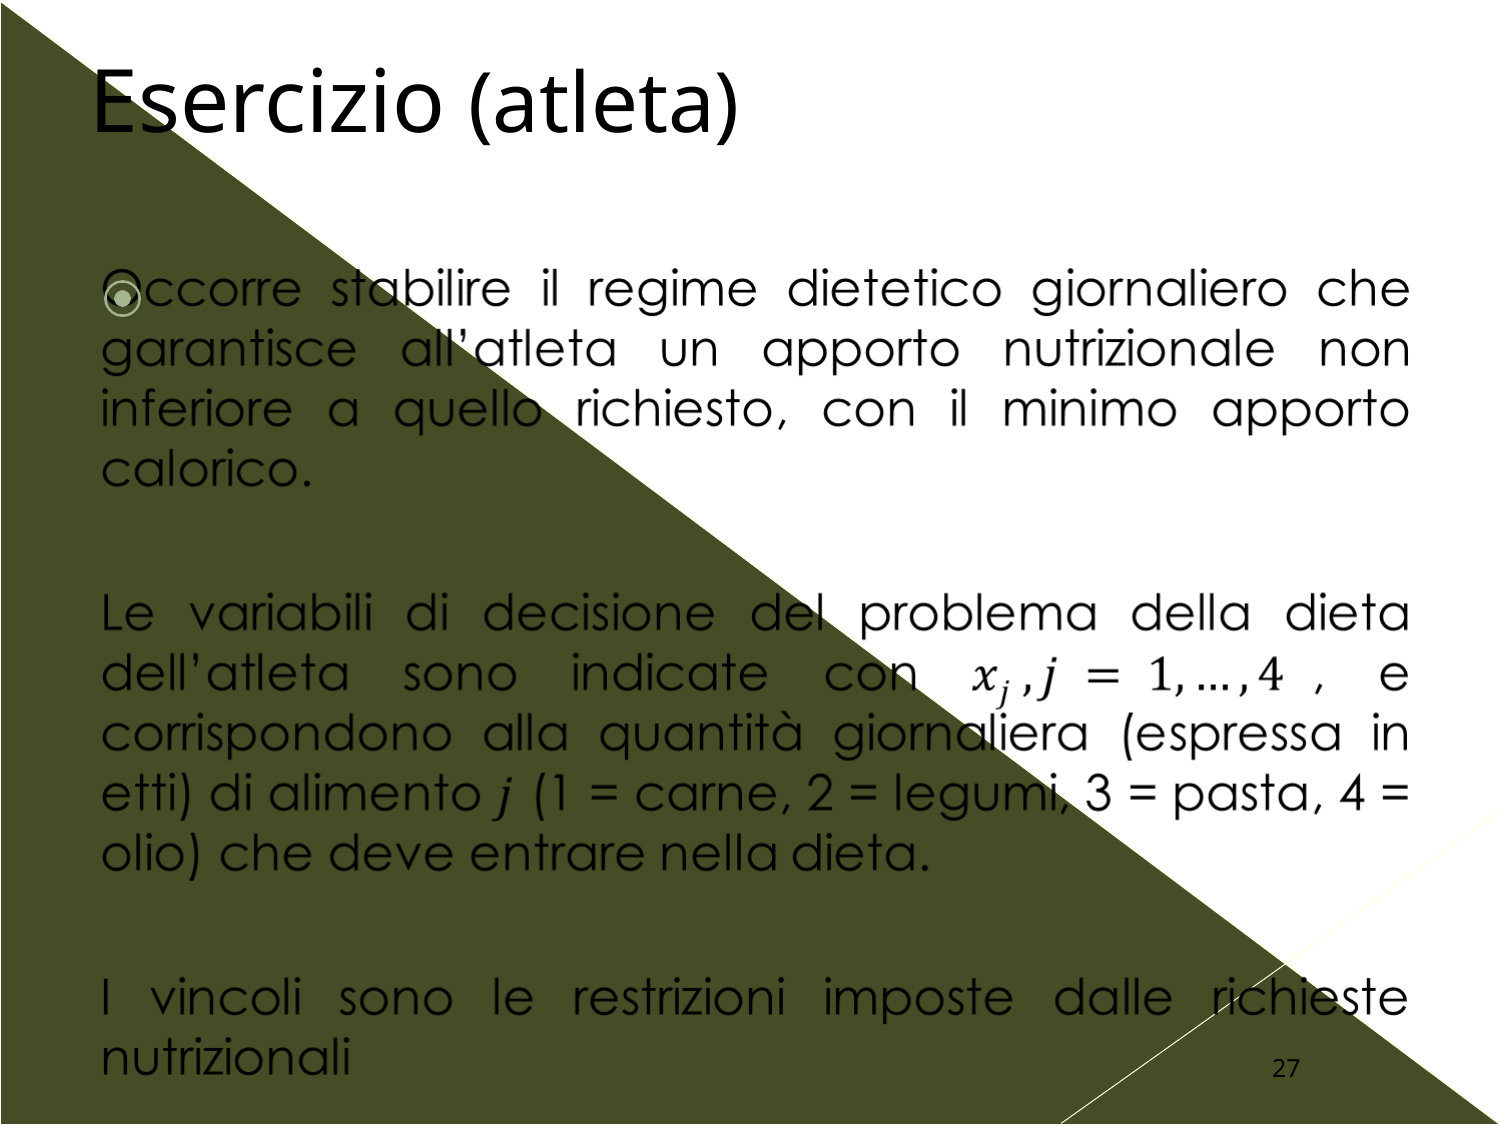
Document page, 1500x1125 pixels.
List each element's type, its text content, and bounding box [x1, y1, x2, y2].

text_box Esercizio (atleta) [74, 7, 1425, 189]
picture [73, 248, 1427, 1096]
